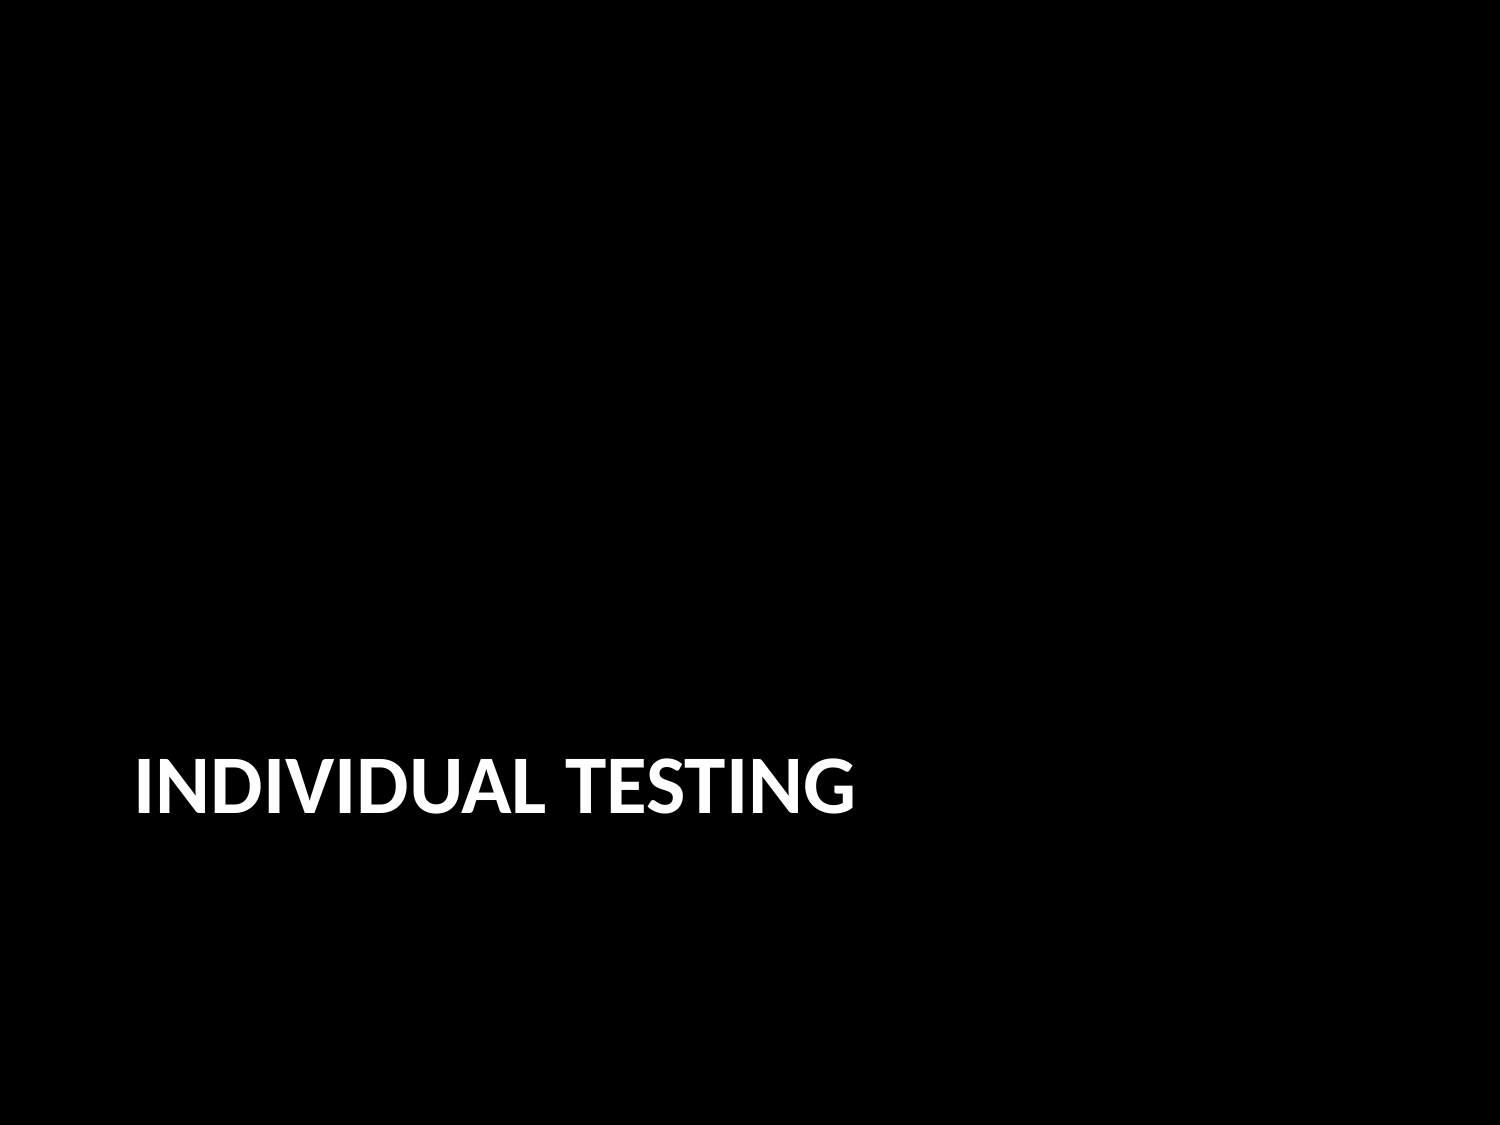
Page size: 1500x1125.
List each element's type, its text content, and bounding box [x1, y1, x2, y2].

title Individual Testing [118, 722, 1394, 947]
